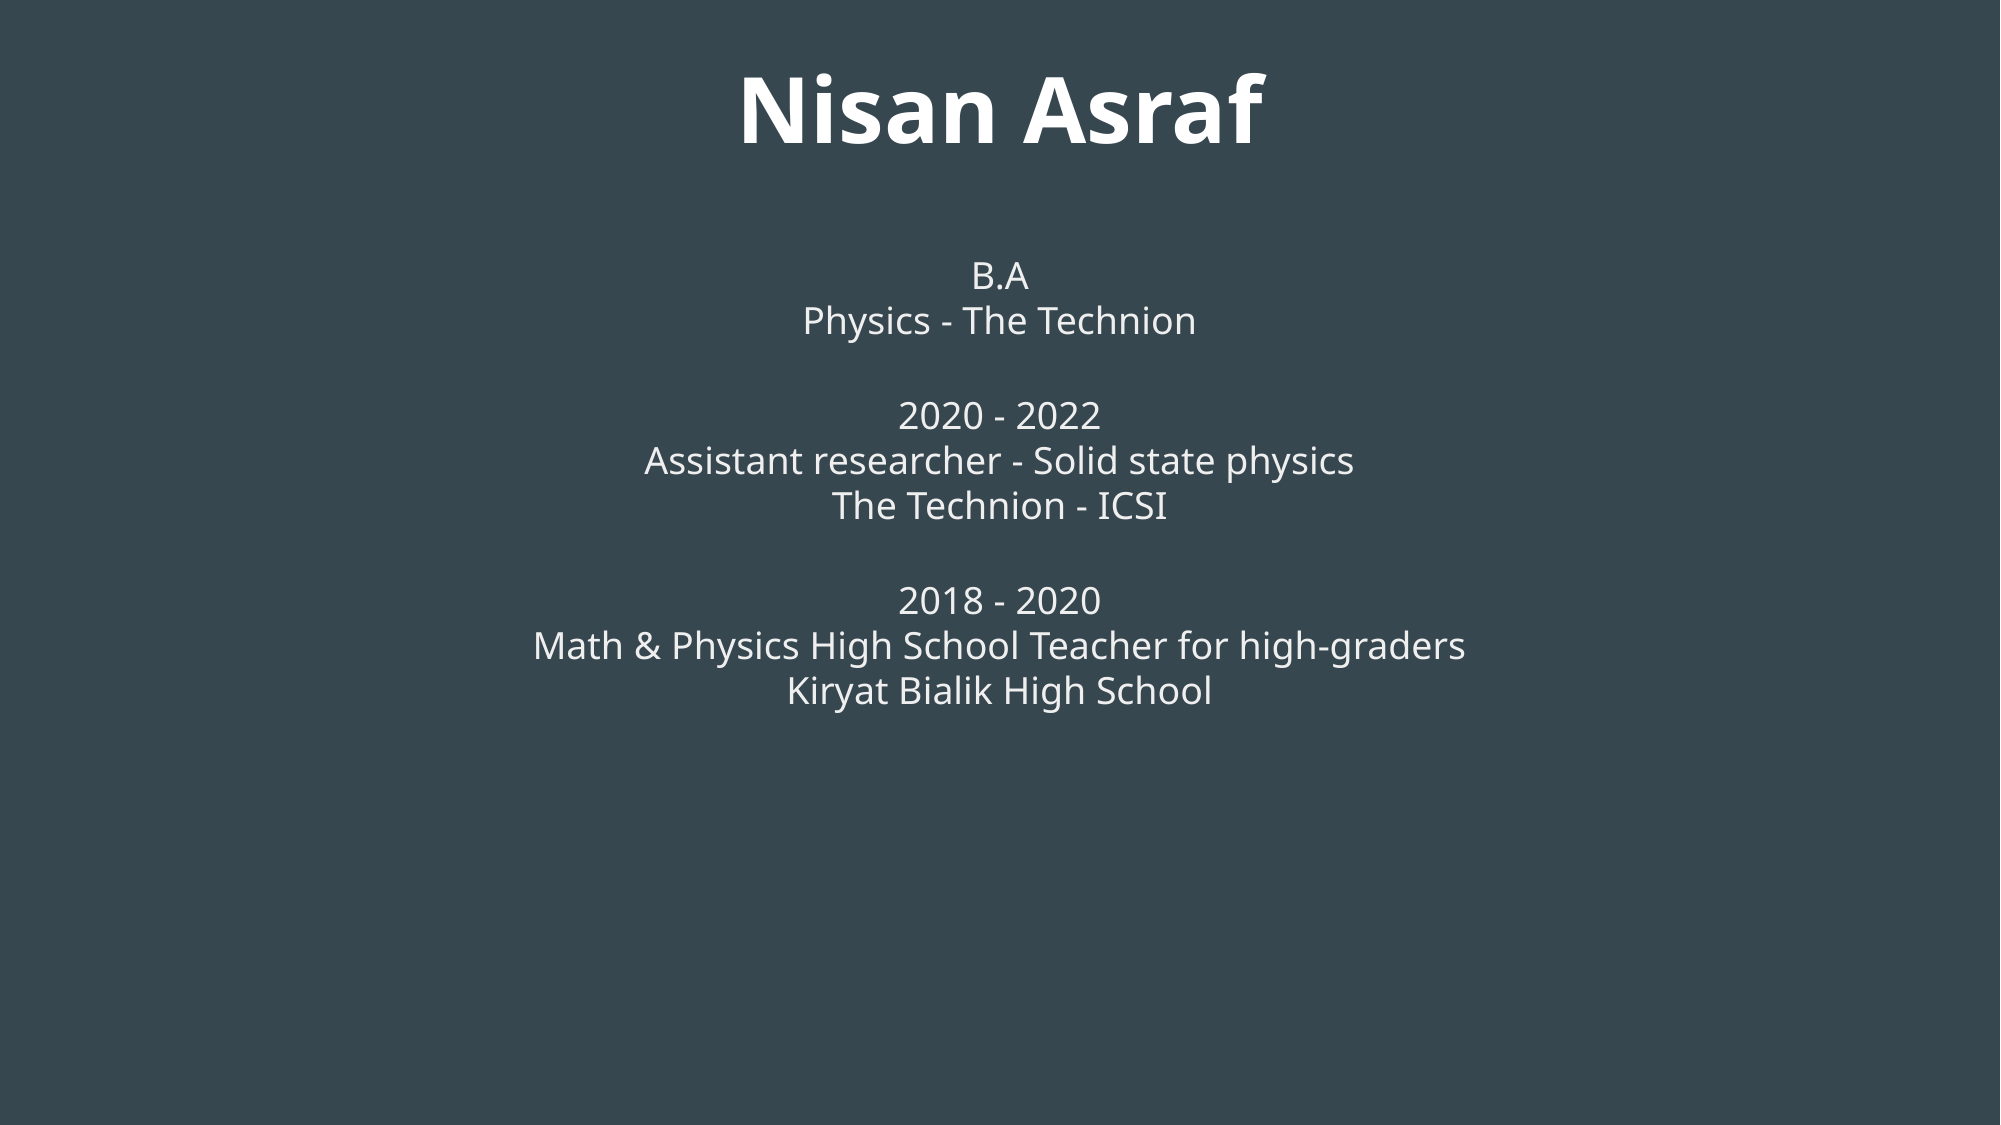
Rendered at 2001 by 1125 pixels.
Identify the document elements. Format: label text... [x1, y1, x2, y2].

text_box B.A Physics - The Technion 2020 - 2022 Assistant researcher - Solid state physics The Technion - ICSI 2018 - 2020 Math & Physics High School Teacher for high-graders Kiryat Bialik High School [318, 244, 1682, 832]
title Nisan Asraf [137, 59, 1863, 278]
